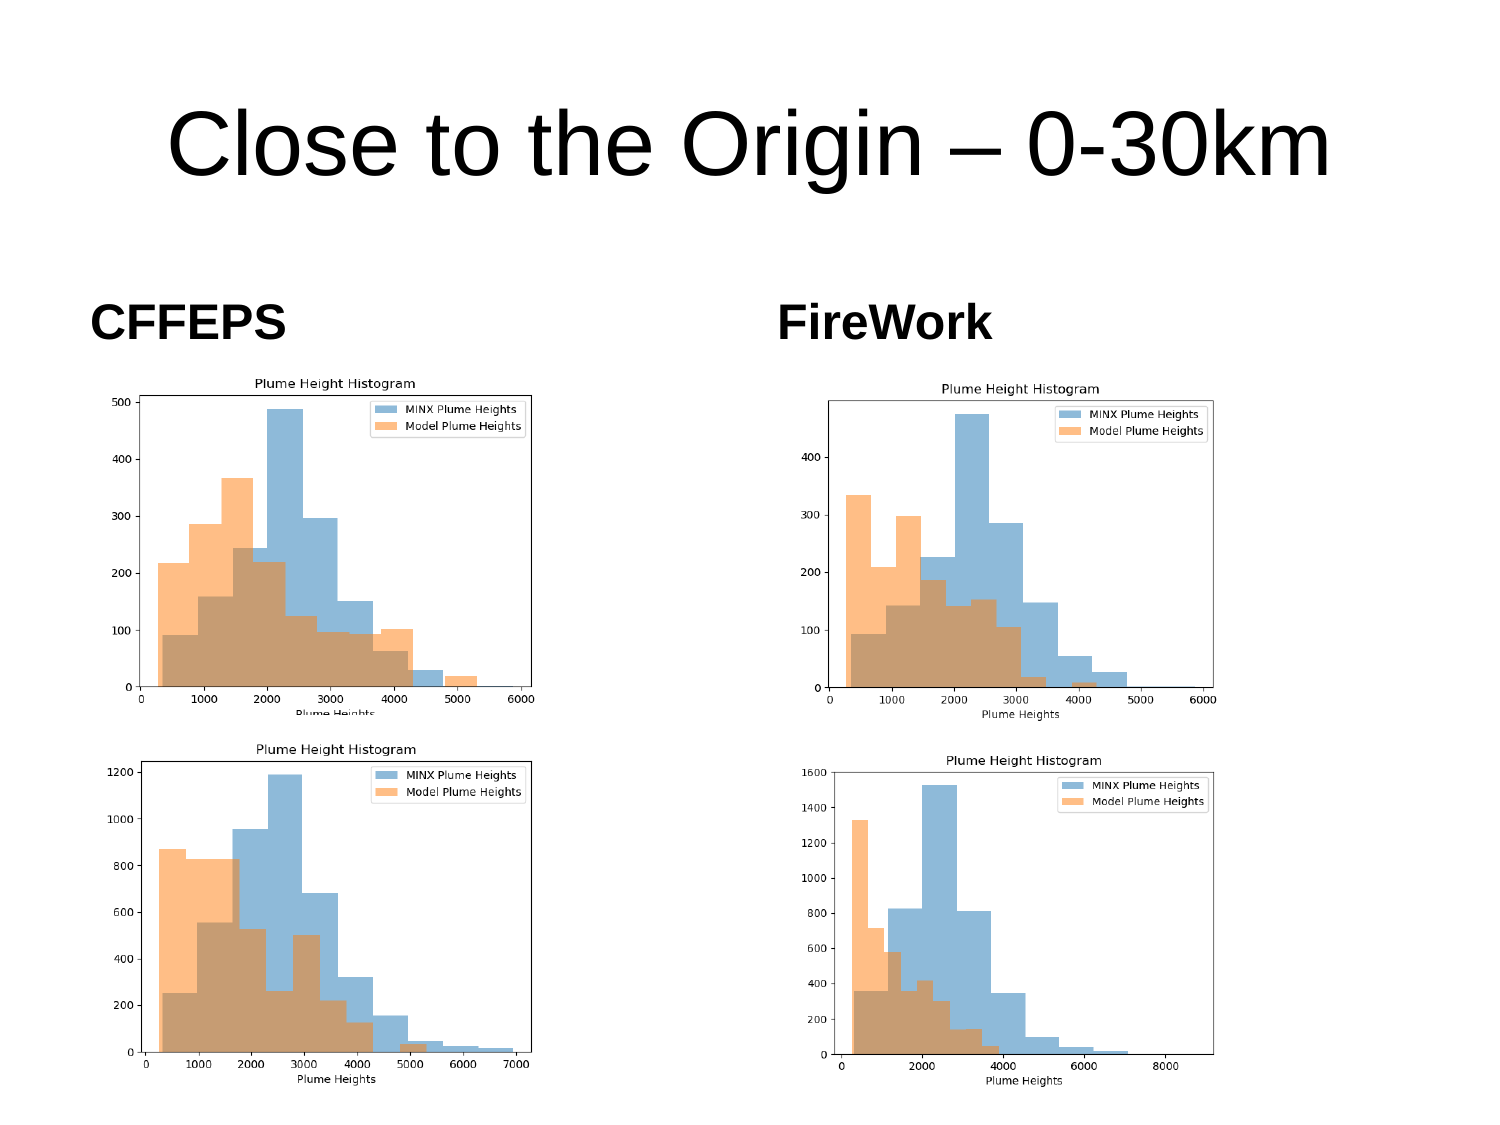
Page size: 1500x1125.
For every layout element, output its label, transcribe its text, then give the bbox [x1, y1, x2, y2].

list FireWork [761, 251, 1425, 357]
picture [765, 355, 1263, 1095]
picture [76, 349, 581, 1093]
title Close to the Origin – 0-30km [75, 45, 1425, 233]
list CFFEPS [75, 251, 738, 357]
